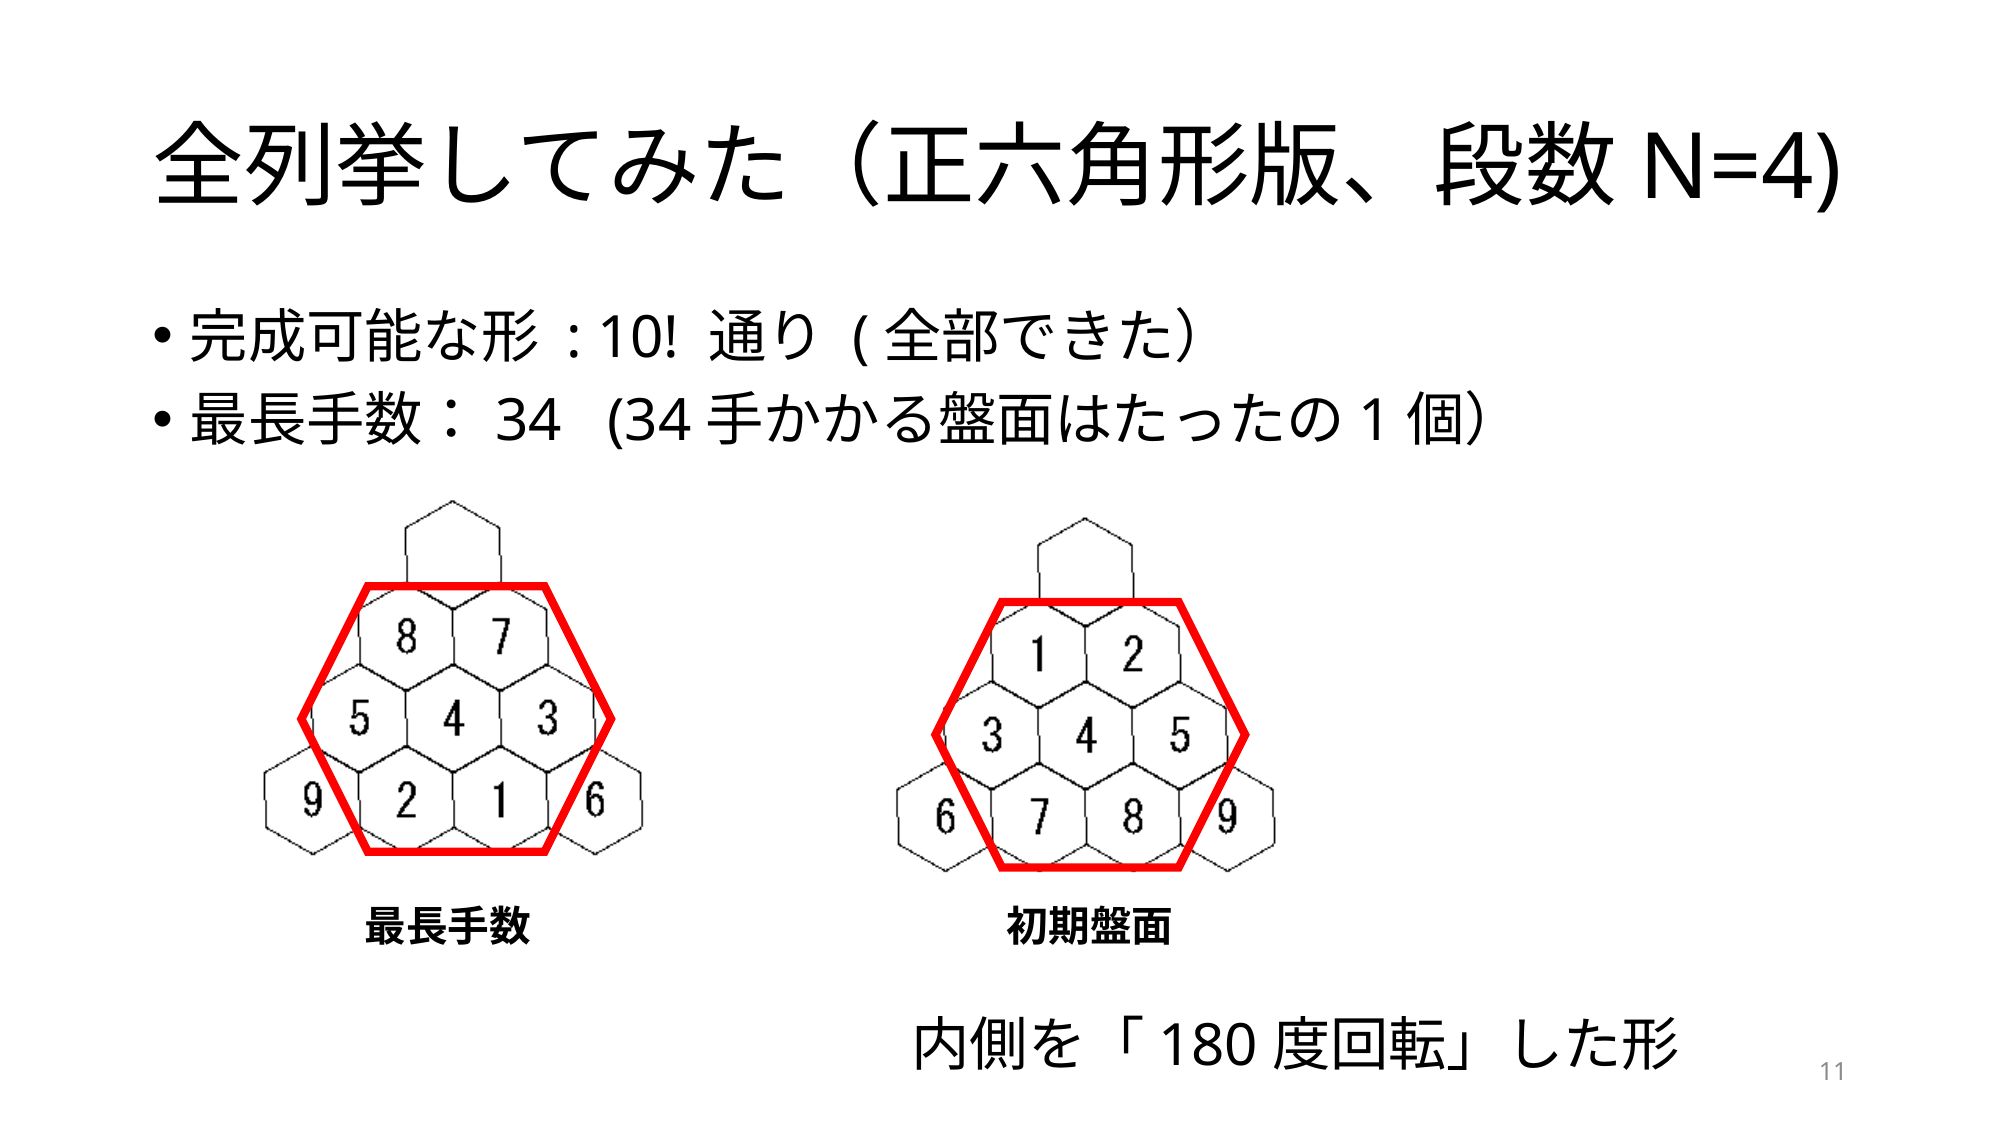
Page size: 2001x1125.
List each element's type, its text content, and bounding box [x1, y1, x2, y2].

text_box 最長手数 [349, 892, 547, 958]
text_box 初期盤面 [991, 892, 1189, 958]
slide_number 11 [1412, 1042, 1863, 1103]
list 完成可能な形 : 10! 通り (全部できた） 最長手数：34 (34手かかる盤面はたったの1個） [137, 299, 1863, 486]
title 全列挙してみた（正六角形版、段数N=4) [137, 59, 1863, 278]
picture [884, 507, 1296, 880]
text_box 内側を「180度回転」した形 [896, 999, 1695, 1085]
picture [253, 485, 673, 871]
